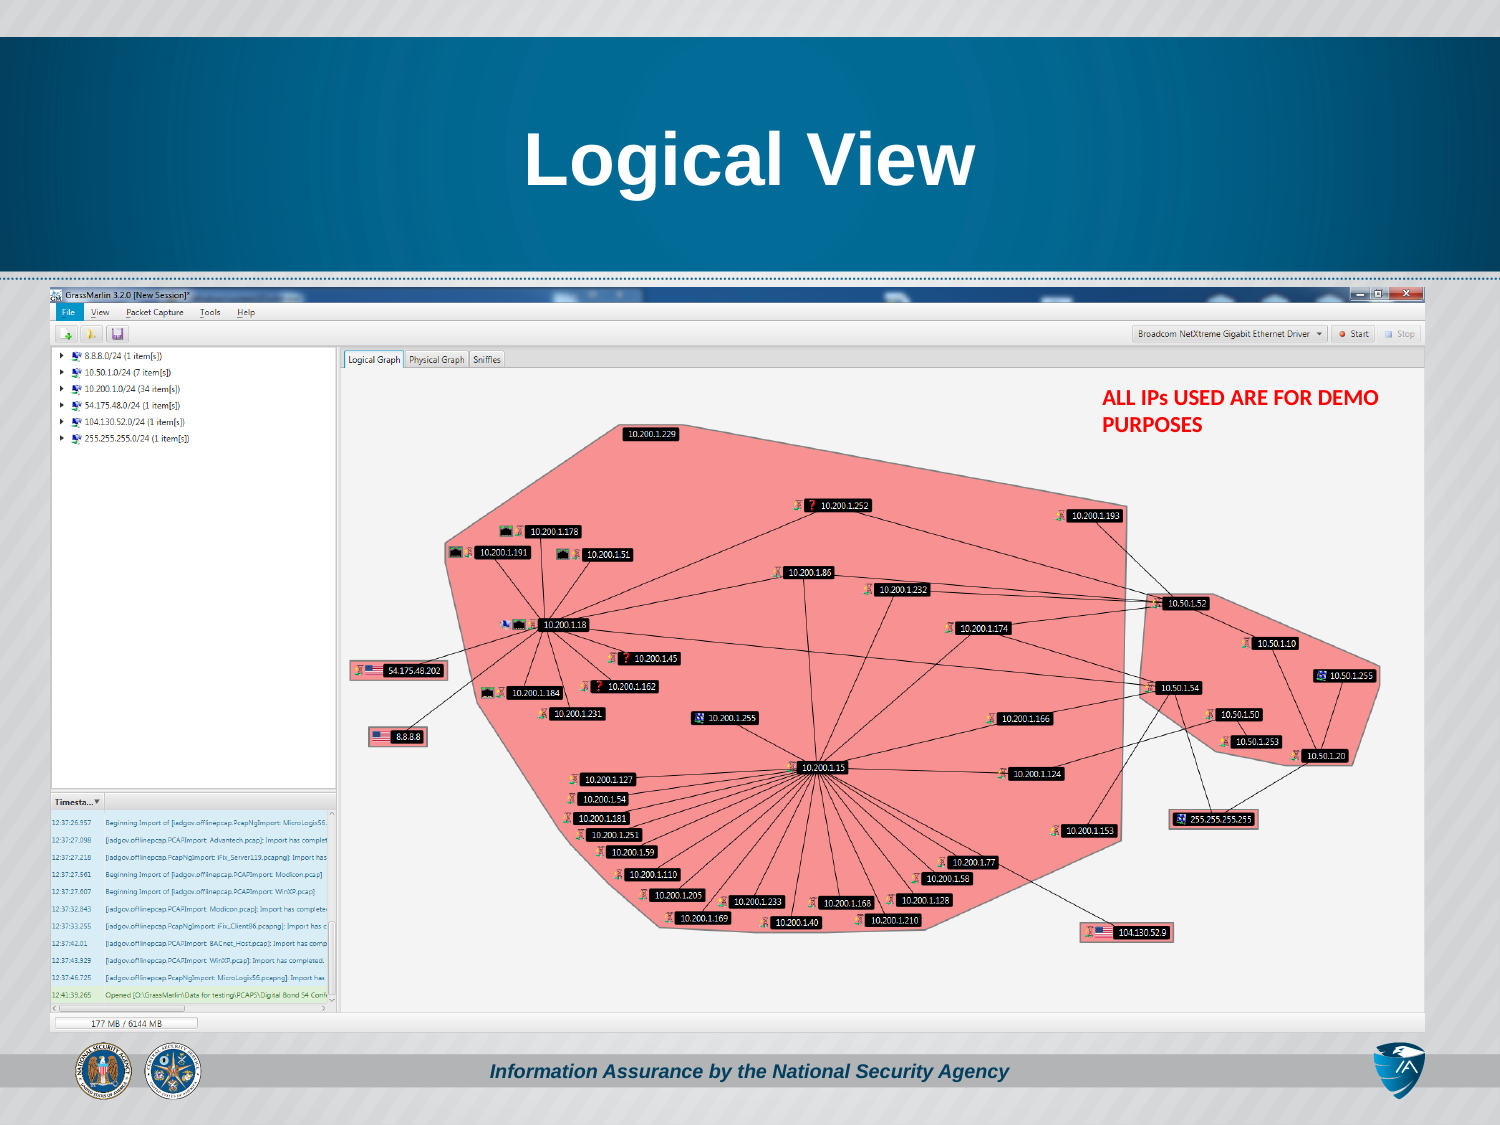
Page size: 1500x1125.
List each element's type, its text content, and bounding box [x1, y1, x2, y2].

picture [0, 274, 1500, 1125]
picture [0, 0, 1500, 36]
title Logical View [0, 36, 1500, 274]
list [49, 287, 1426, 1033]
